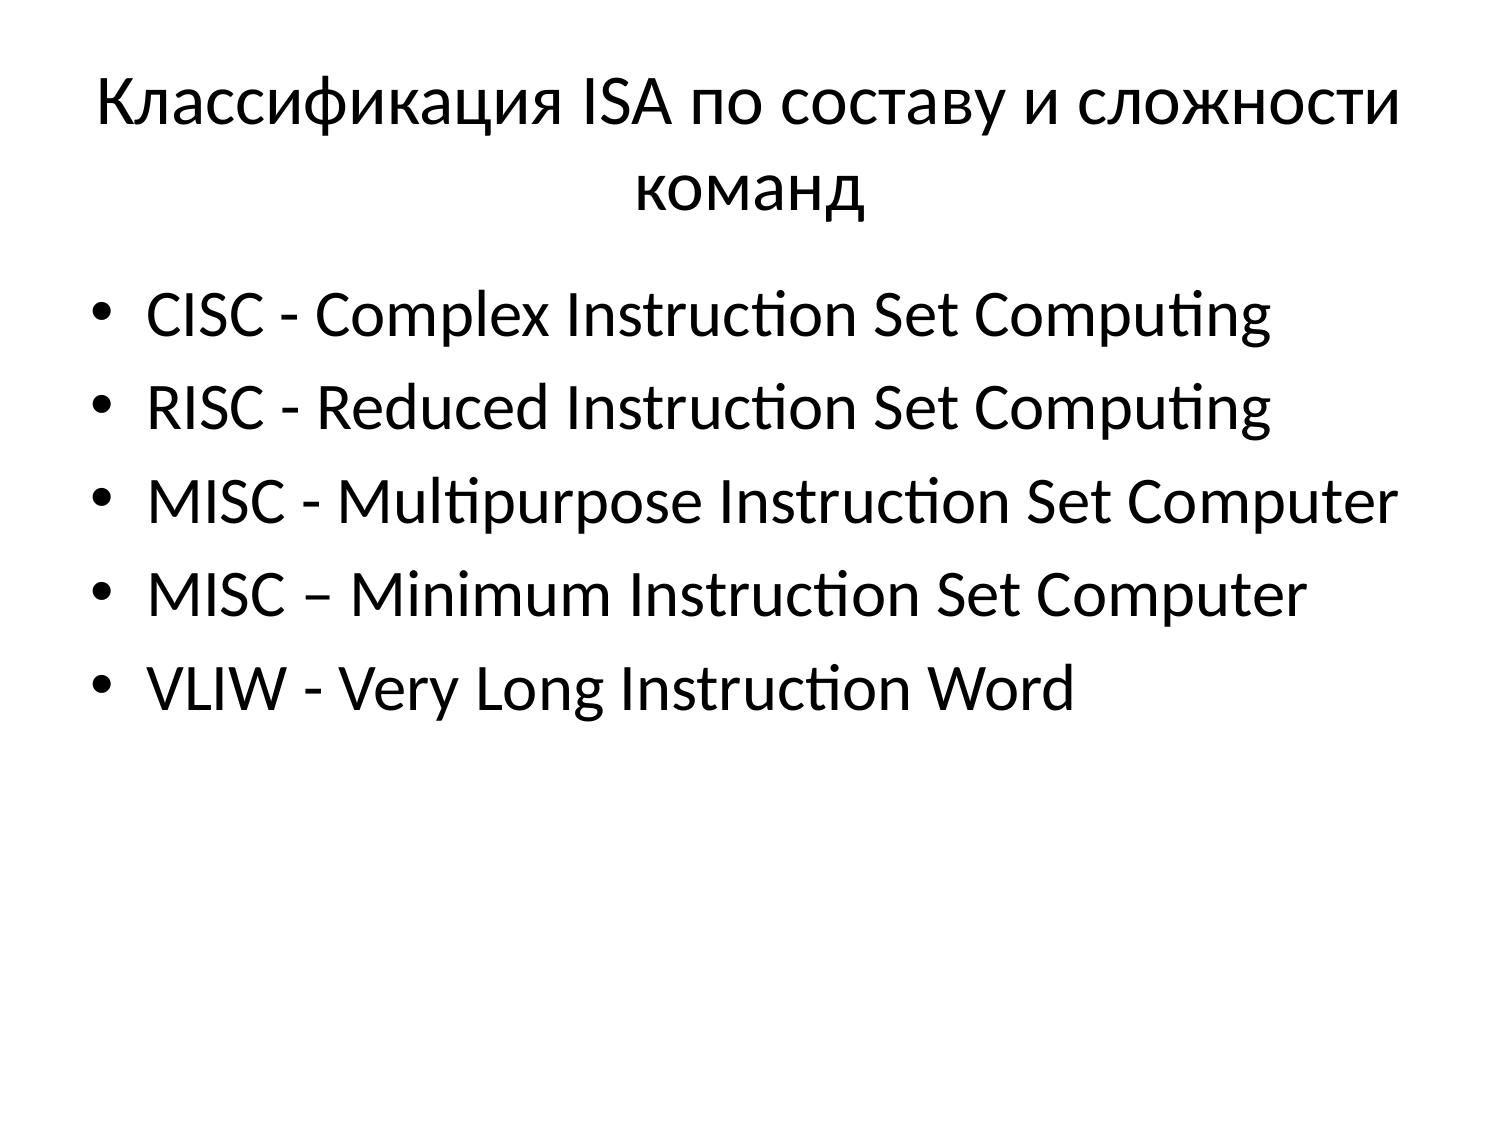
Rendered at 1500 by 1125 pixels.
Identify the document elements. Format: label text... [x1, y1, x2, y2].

title Классификация ISA по составу и сложности команд [75, 45, 1425, 233]
list CISC - Complex Instruction Set Computing RISC - Reduced Instruction Set Computing MISC - Multipurpose Instruction Set Computer MISC – Minimum Instruction Set Computer VLIW - Very Long Instruction Word [75, 262, 1425, 1005]
